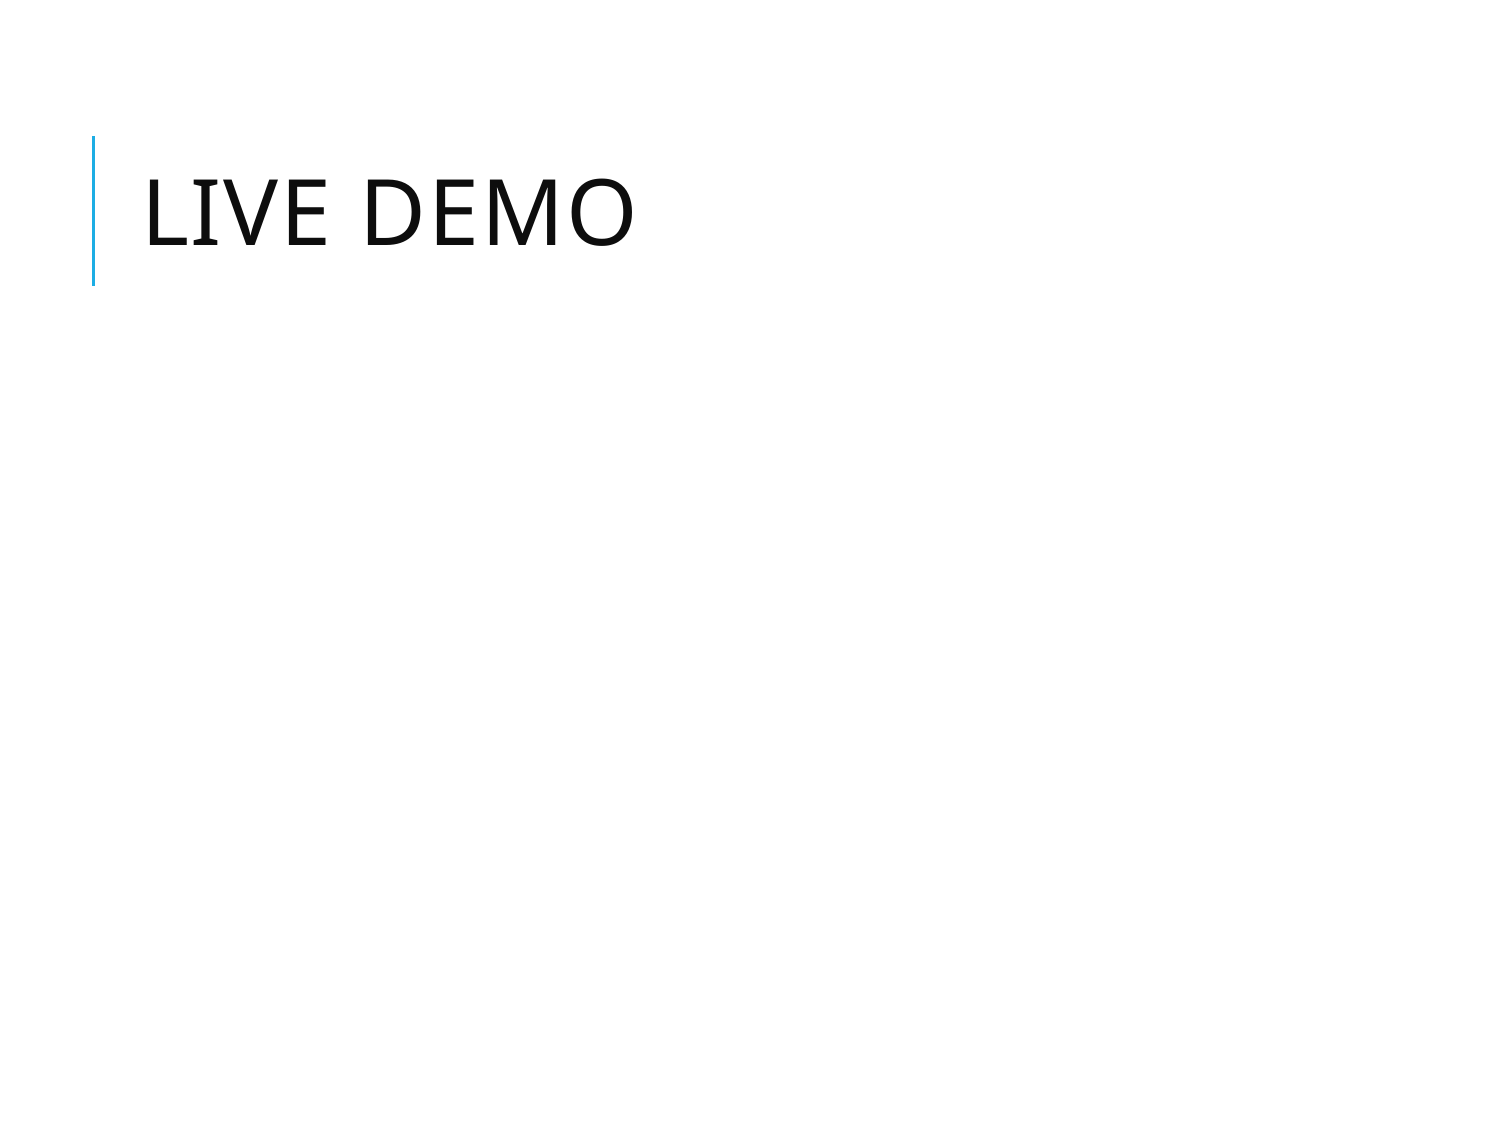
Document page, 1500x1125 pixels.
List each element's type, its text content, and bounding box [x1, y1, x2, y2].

title Live Demo [126, 96, 1322, 342]
